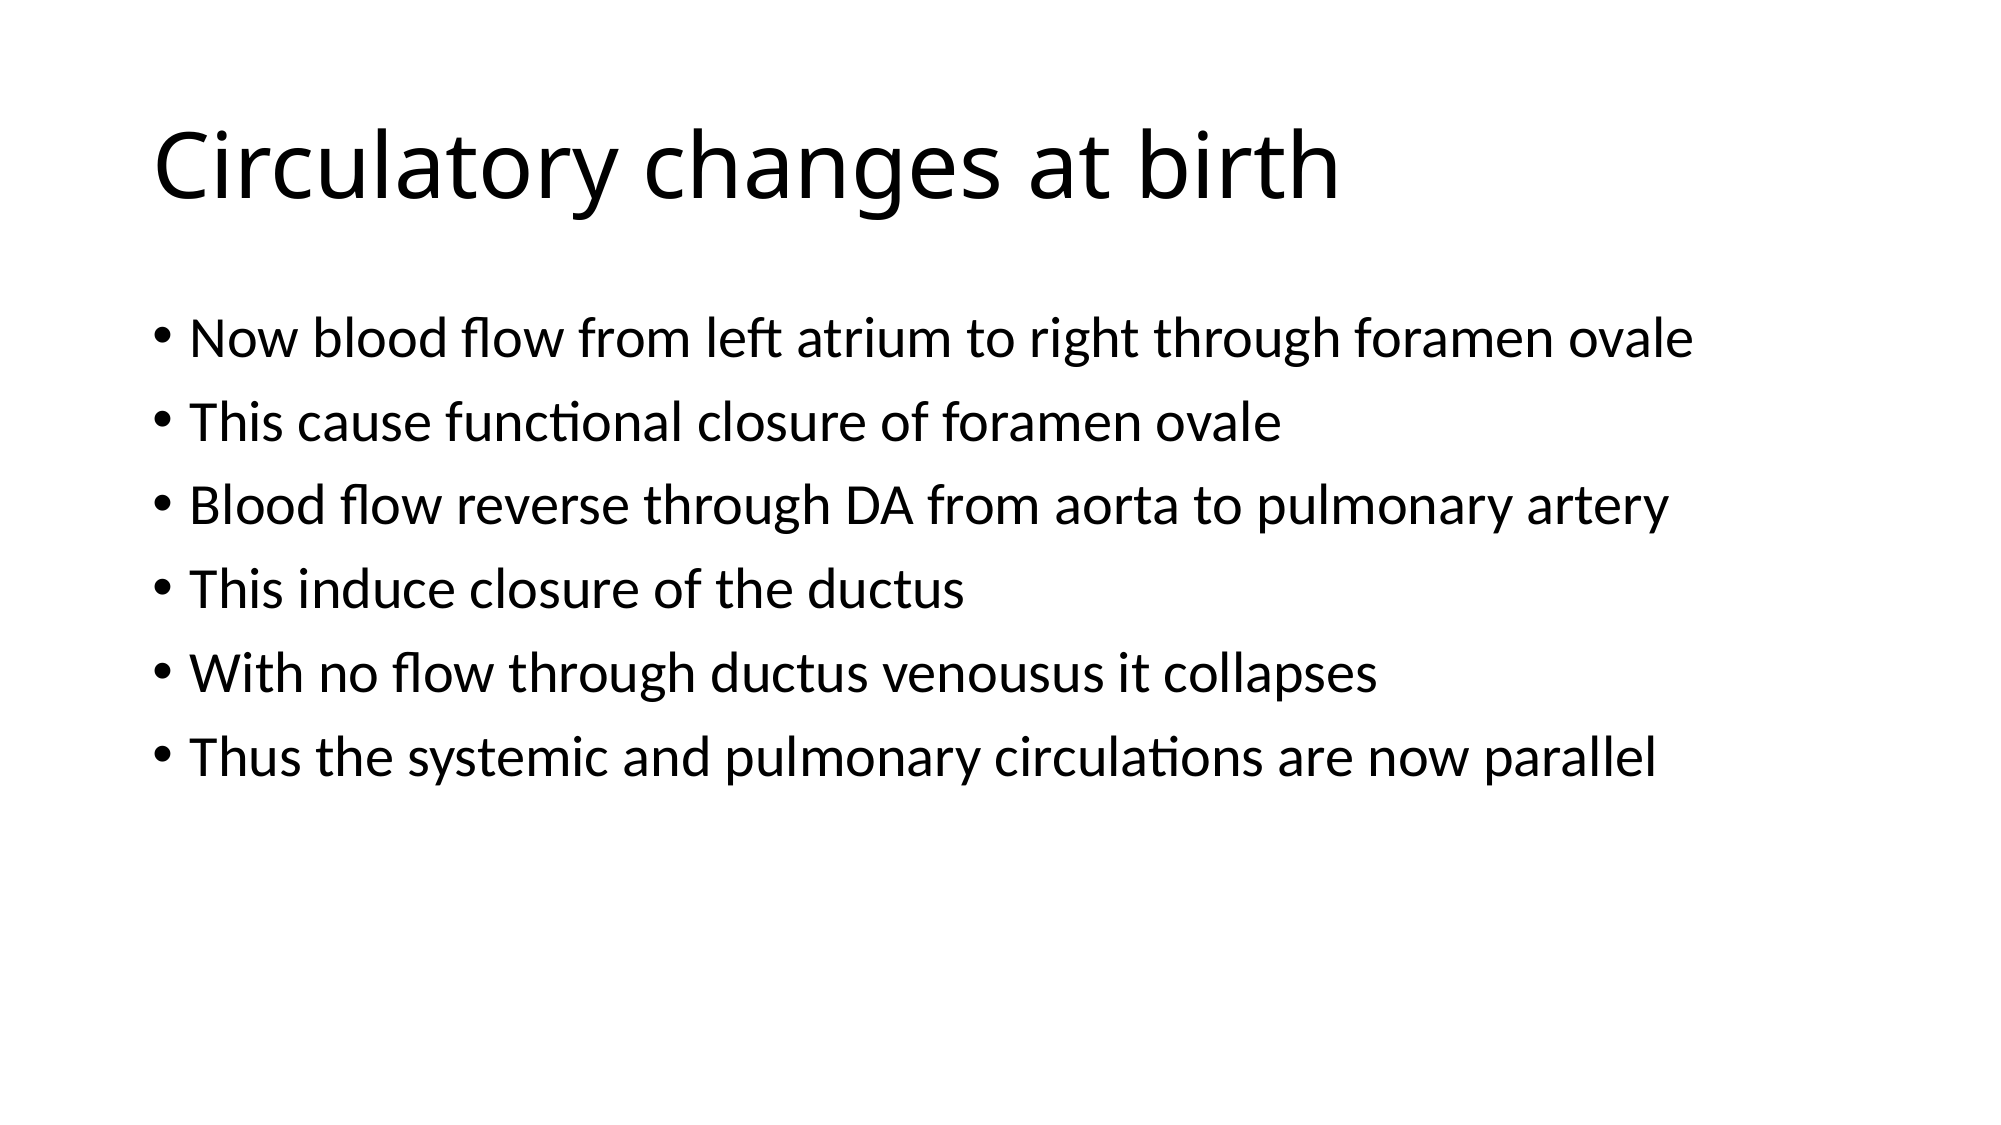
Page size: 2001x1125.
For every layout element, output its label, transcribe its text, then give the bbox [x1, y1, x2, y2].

list Now blood flow from left atrium to right through foramen ovale This cause functional closure of foramen ovale Blood flow reverse through DA from aorta to pulmonary artery This induce closure of the ductus With no flow through ductus venousus it collapses Thus the systemic and pulmonary circulations are now parallel [137, 299, 1863, 1014]
title Circulatory changes at birth [137, 59, 1863, 278]
